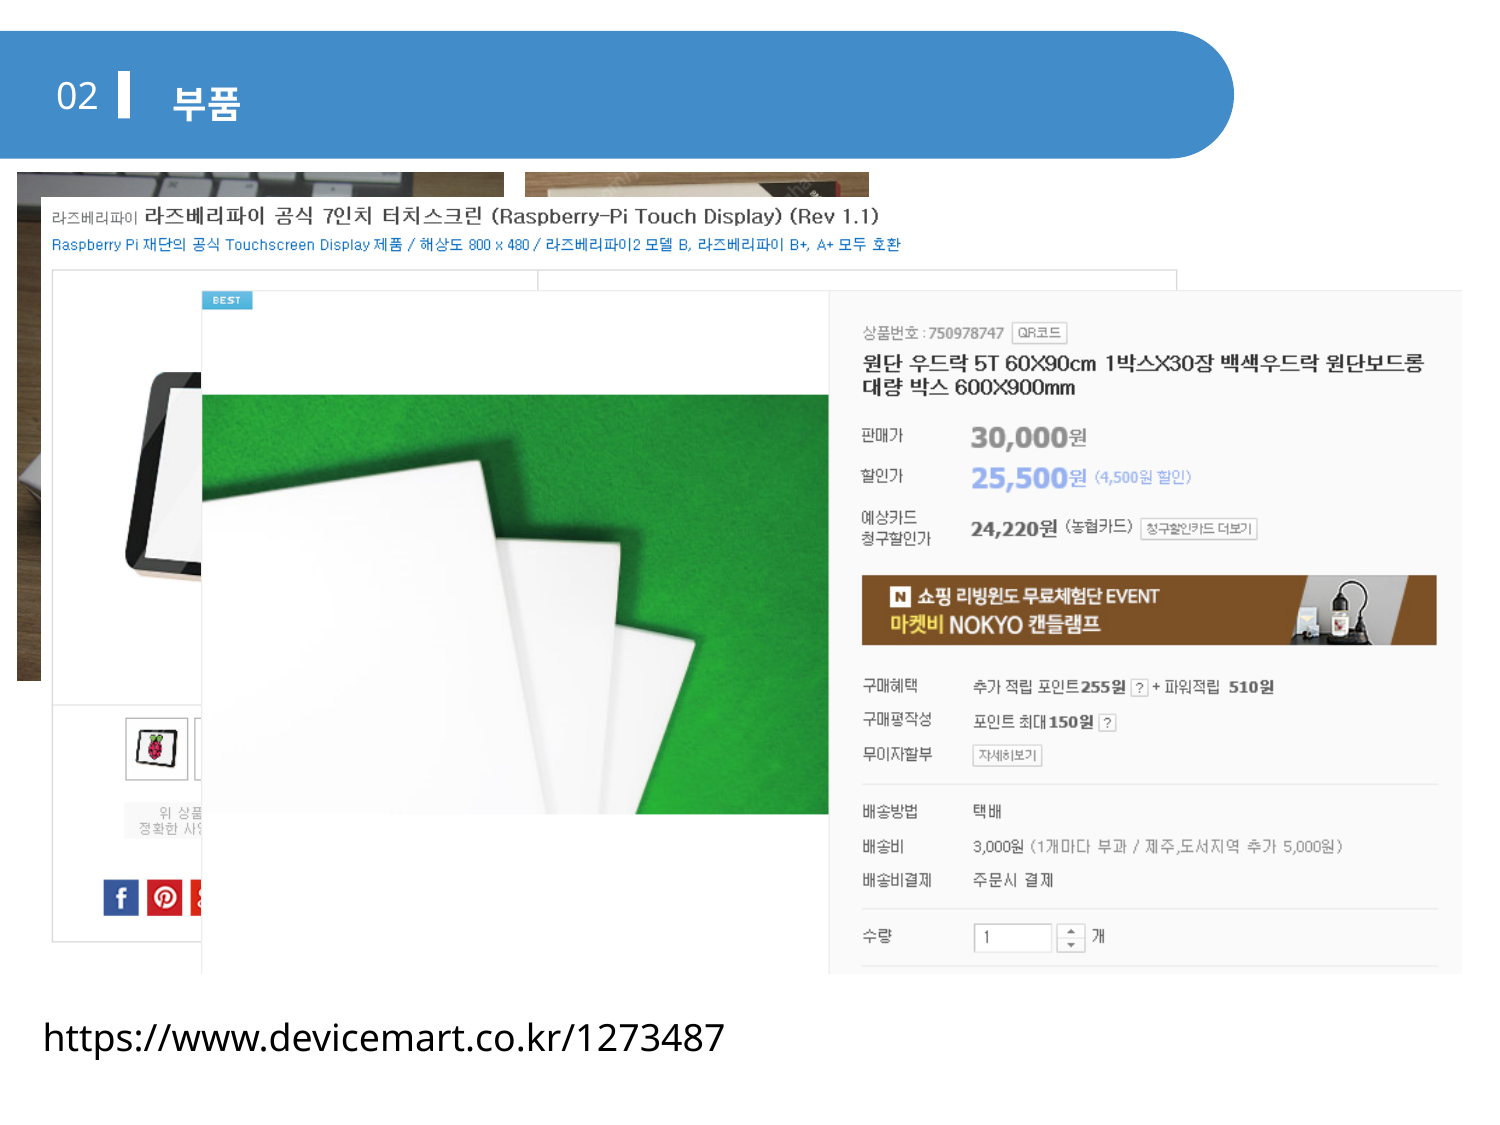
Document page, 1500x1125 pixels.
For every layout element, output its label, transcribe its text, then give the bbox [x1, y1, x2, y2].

text_box [0, 28, 1237, 161]
text_box 부품 [157, 50, 258, 134]
text_box 02 [41, 64, 160, 125]
picture [17, 171, 1462, 975]
text_box https://www.devicemart.co.kr/1273487 [27, 1006, 741, 1067]
